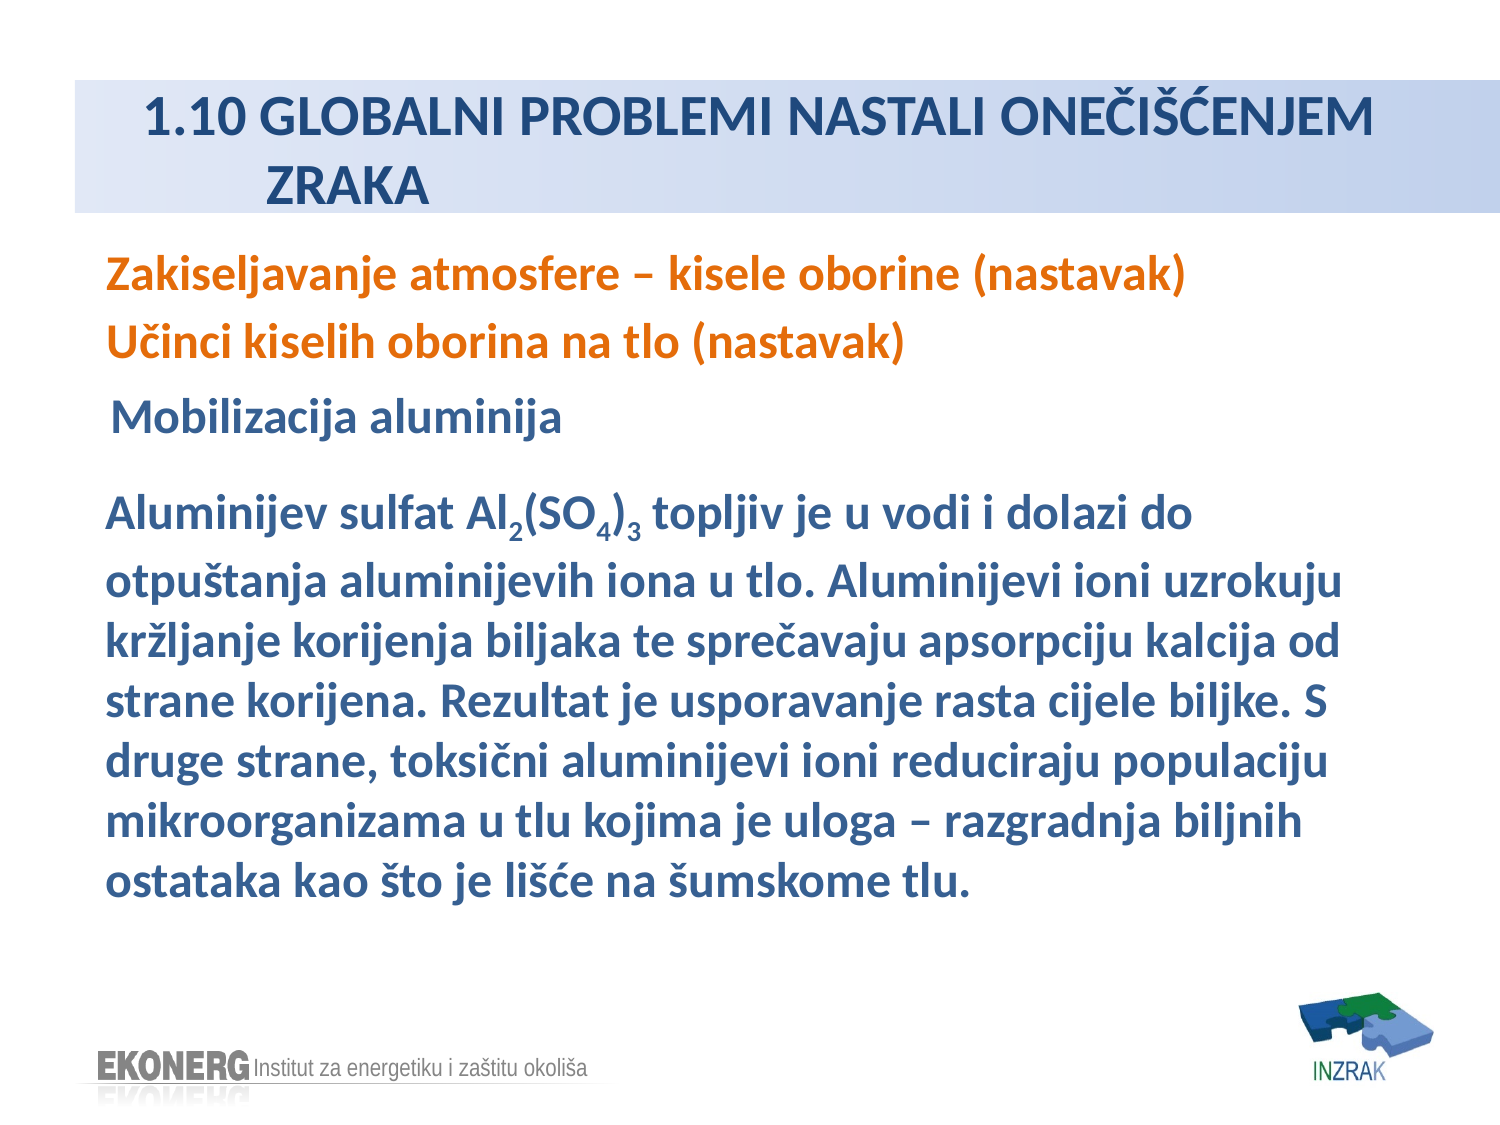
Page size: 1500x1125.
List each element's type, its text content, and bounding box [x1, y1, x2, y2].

text_box Zakiseljavanje atmosfere – kisele oborine (nastavak) [92, 232, 1500, 308]
text_box 1.10 GLOBALNI PROBLEMI NASTALI ONEČIŠĆENJEM ZRAKA [74, 80, 1500, 213]
text_box Aluminijev sulfat Al2(SO4)3 topljiv je u vodi i dolazi do otpuštanja aluminijevih iona u tlo. Aluminijevi ioni uzrokuju kržljanje korijenja biljaka te sprečavaju apsorpciju kalcija od strane korijena. Rezultat je usporavanje rasta cijele biljke. S druge strane, toksični aluminijevi ioni reduciraju populaciju mikroorganizama u tlu kojima je uloga – razgradnja biljnih ostataka kao što je lišće na šumskome tlu. [90, 471, 1408, 915]
text_box Mobilizacija aluminija [95, 376, 1368, 452]
picture [1298, 992, 1434, 1088]
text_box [61, 1038, 636, 1112]
text_box Učinci kiselih oborina na tlo (nastavak) [92, 301, 1068, 437]
